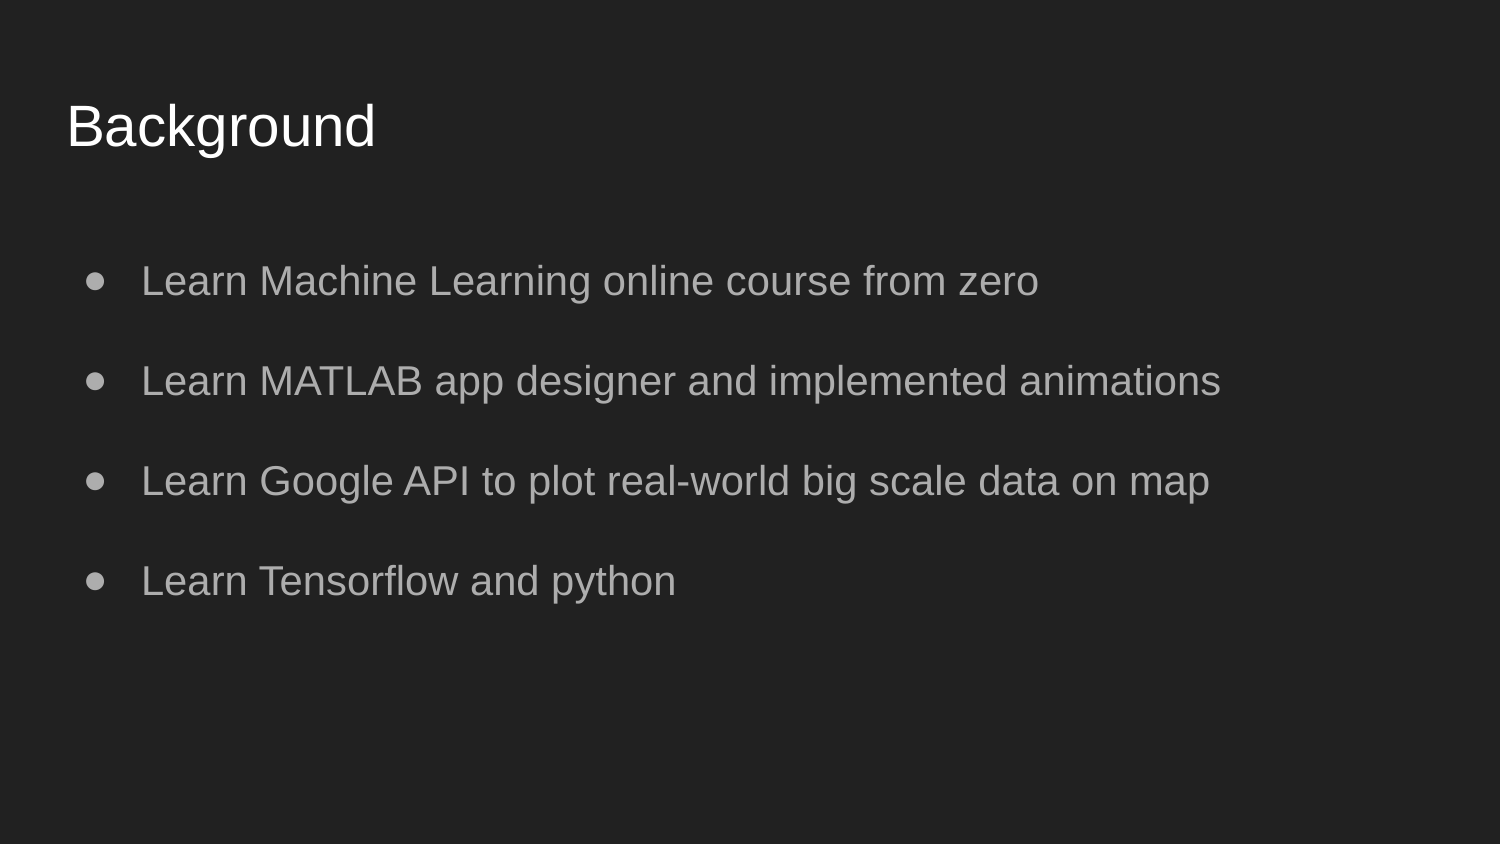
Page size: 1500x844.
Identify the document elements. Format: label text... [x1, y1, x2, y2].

list Learn Machine Learning online course from zero Learn MATLAB app designer and implemented animations Learn Google API to plot real-world big scale data on map Learn Tensorflow and python [51, 189, 1449, 750]
title Background [51, 72, 1449, 167]
